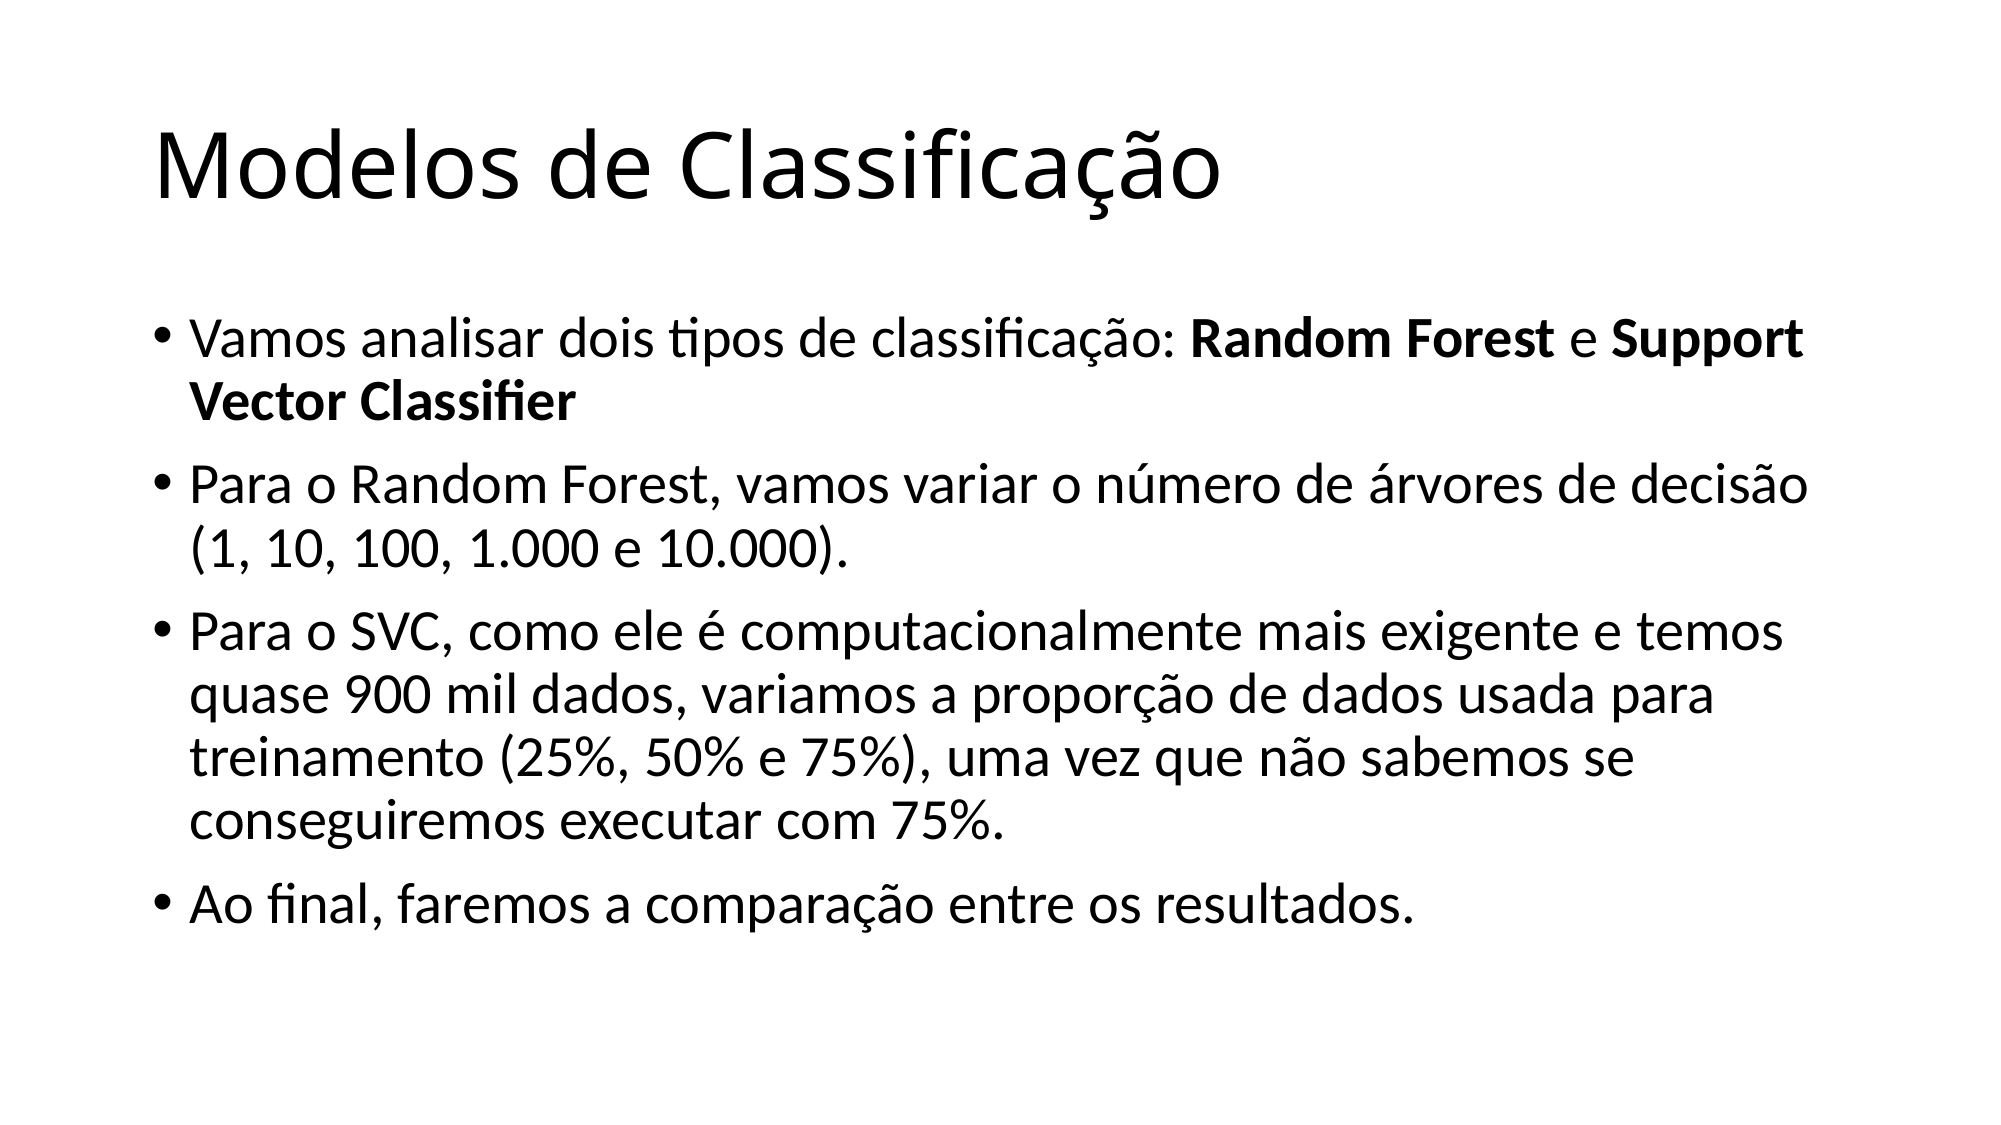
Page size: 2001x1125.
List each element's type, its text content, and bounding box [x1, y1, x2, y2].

list Vamos analisar dois tipos de classificação: Random Forest e Support Vector Classifier Para o Random Forest, vamos variar o número de árvores de decisão (1, 10, 100, 1.000 e 10.000). Para o SVC, como ele é computacionalmente mais exigente e temos quase 900 mil dados, variamos a proporção de dados usada para treinamento (25%, 50% e 75%), uma vez que não sabemos se conseguiremos executar com 75%. Ao final, faremos a comparação entre os resultados. [137, 299, 1863, 1014]
title Modelos de Classificação [137, 59, 1863, 278]
